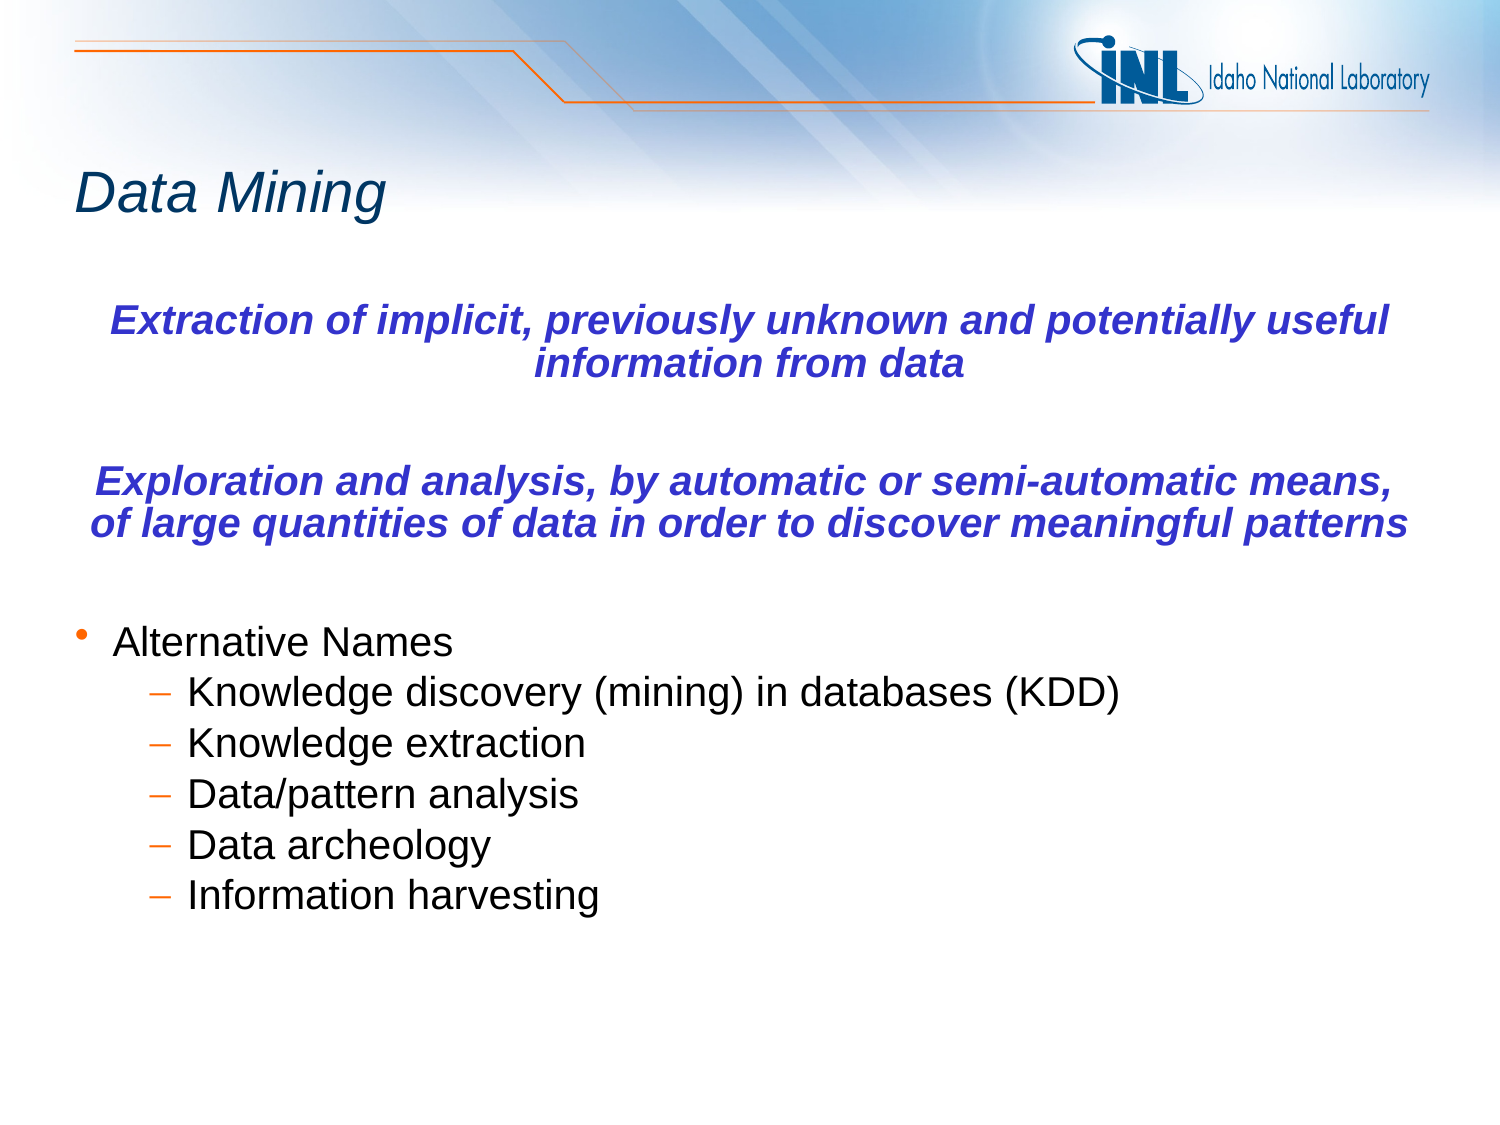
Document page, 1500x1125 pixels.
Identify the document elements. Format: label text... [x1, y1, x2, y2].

list Extraction of implicit, previously unknown and potentially useful information from data Exploration and analysis, by automatic or semi-automatic means, of large quantities of data in order to discover meaningful patterns Alternative Names Knowledge discovery (mining) in databases (KDD) Knowledge extraction Data/pattern analysis Data archeology Information harvesting [74, 300, 1426, 1061]
title Data Mining [74, 164, 1426, 227]
picture [0, 0, 1500, 1125]
